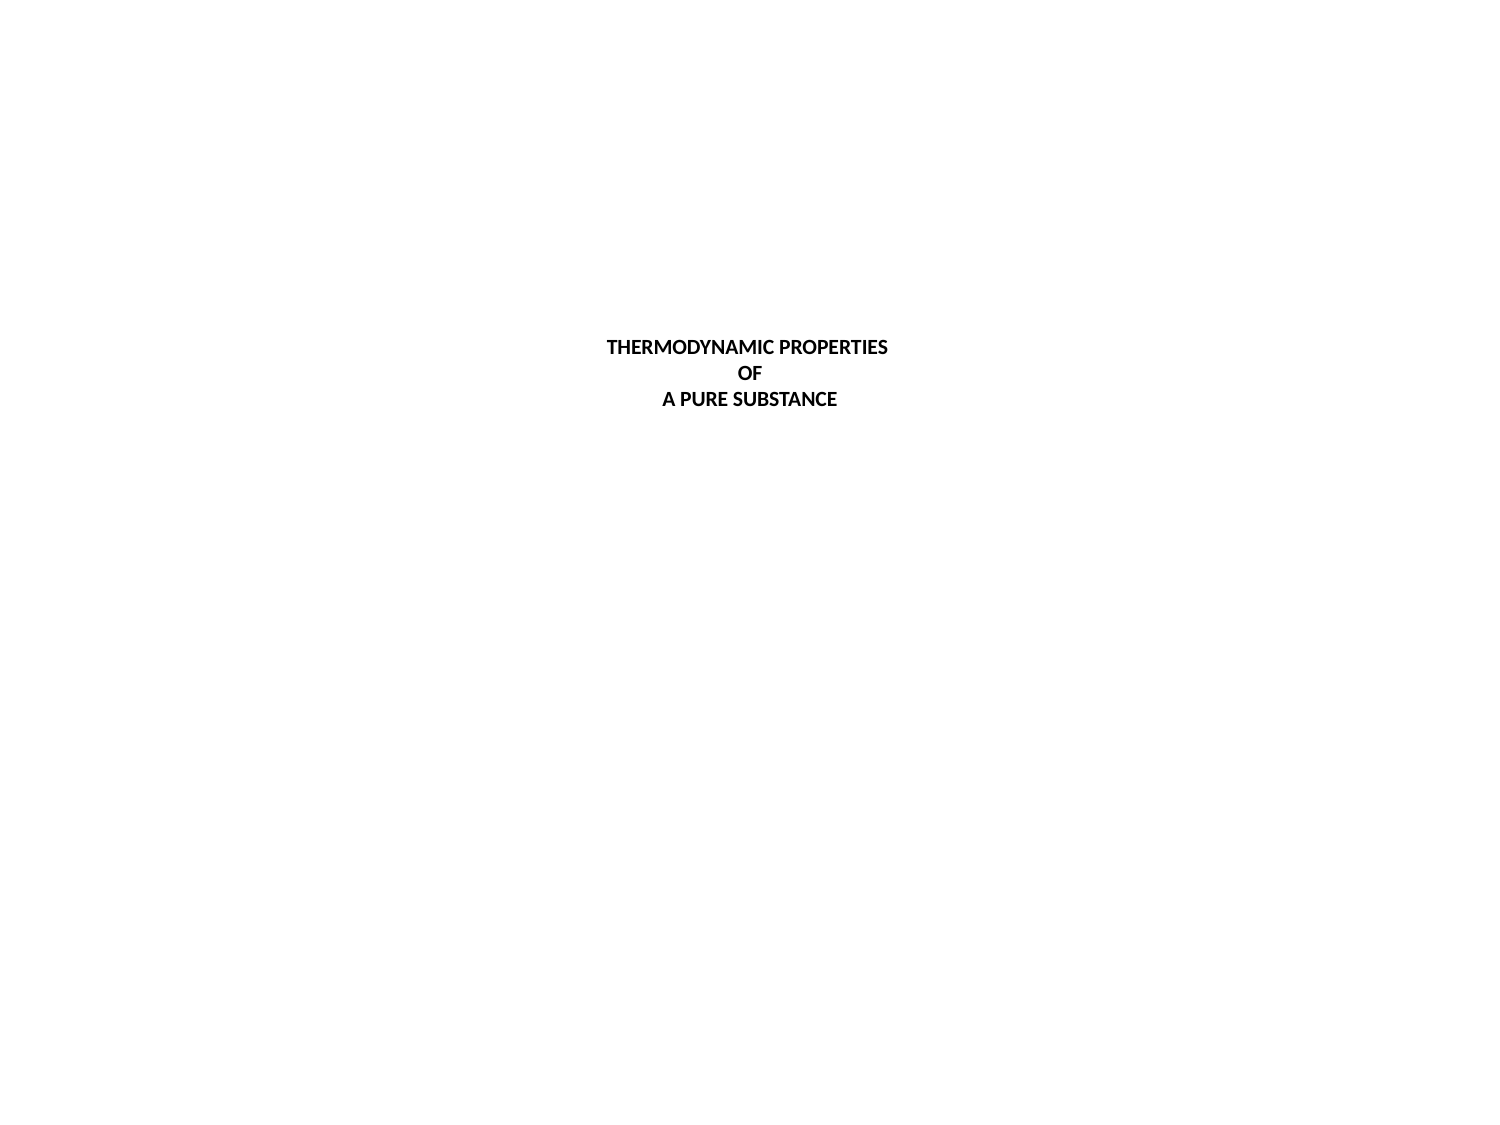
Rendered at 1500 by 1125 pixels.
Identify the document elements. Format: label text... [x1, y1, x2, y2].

title Thermodynamic properties of A pure substance [112, 324, 1388, 549]
